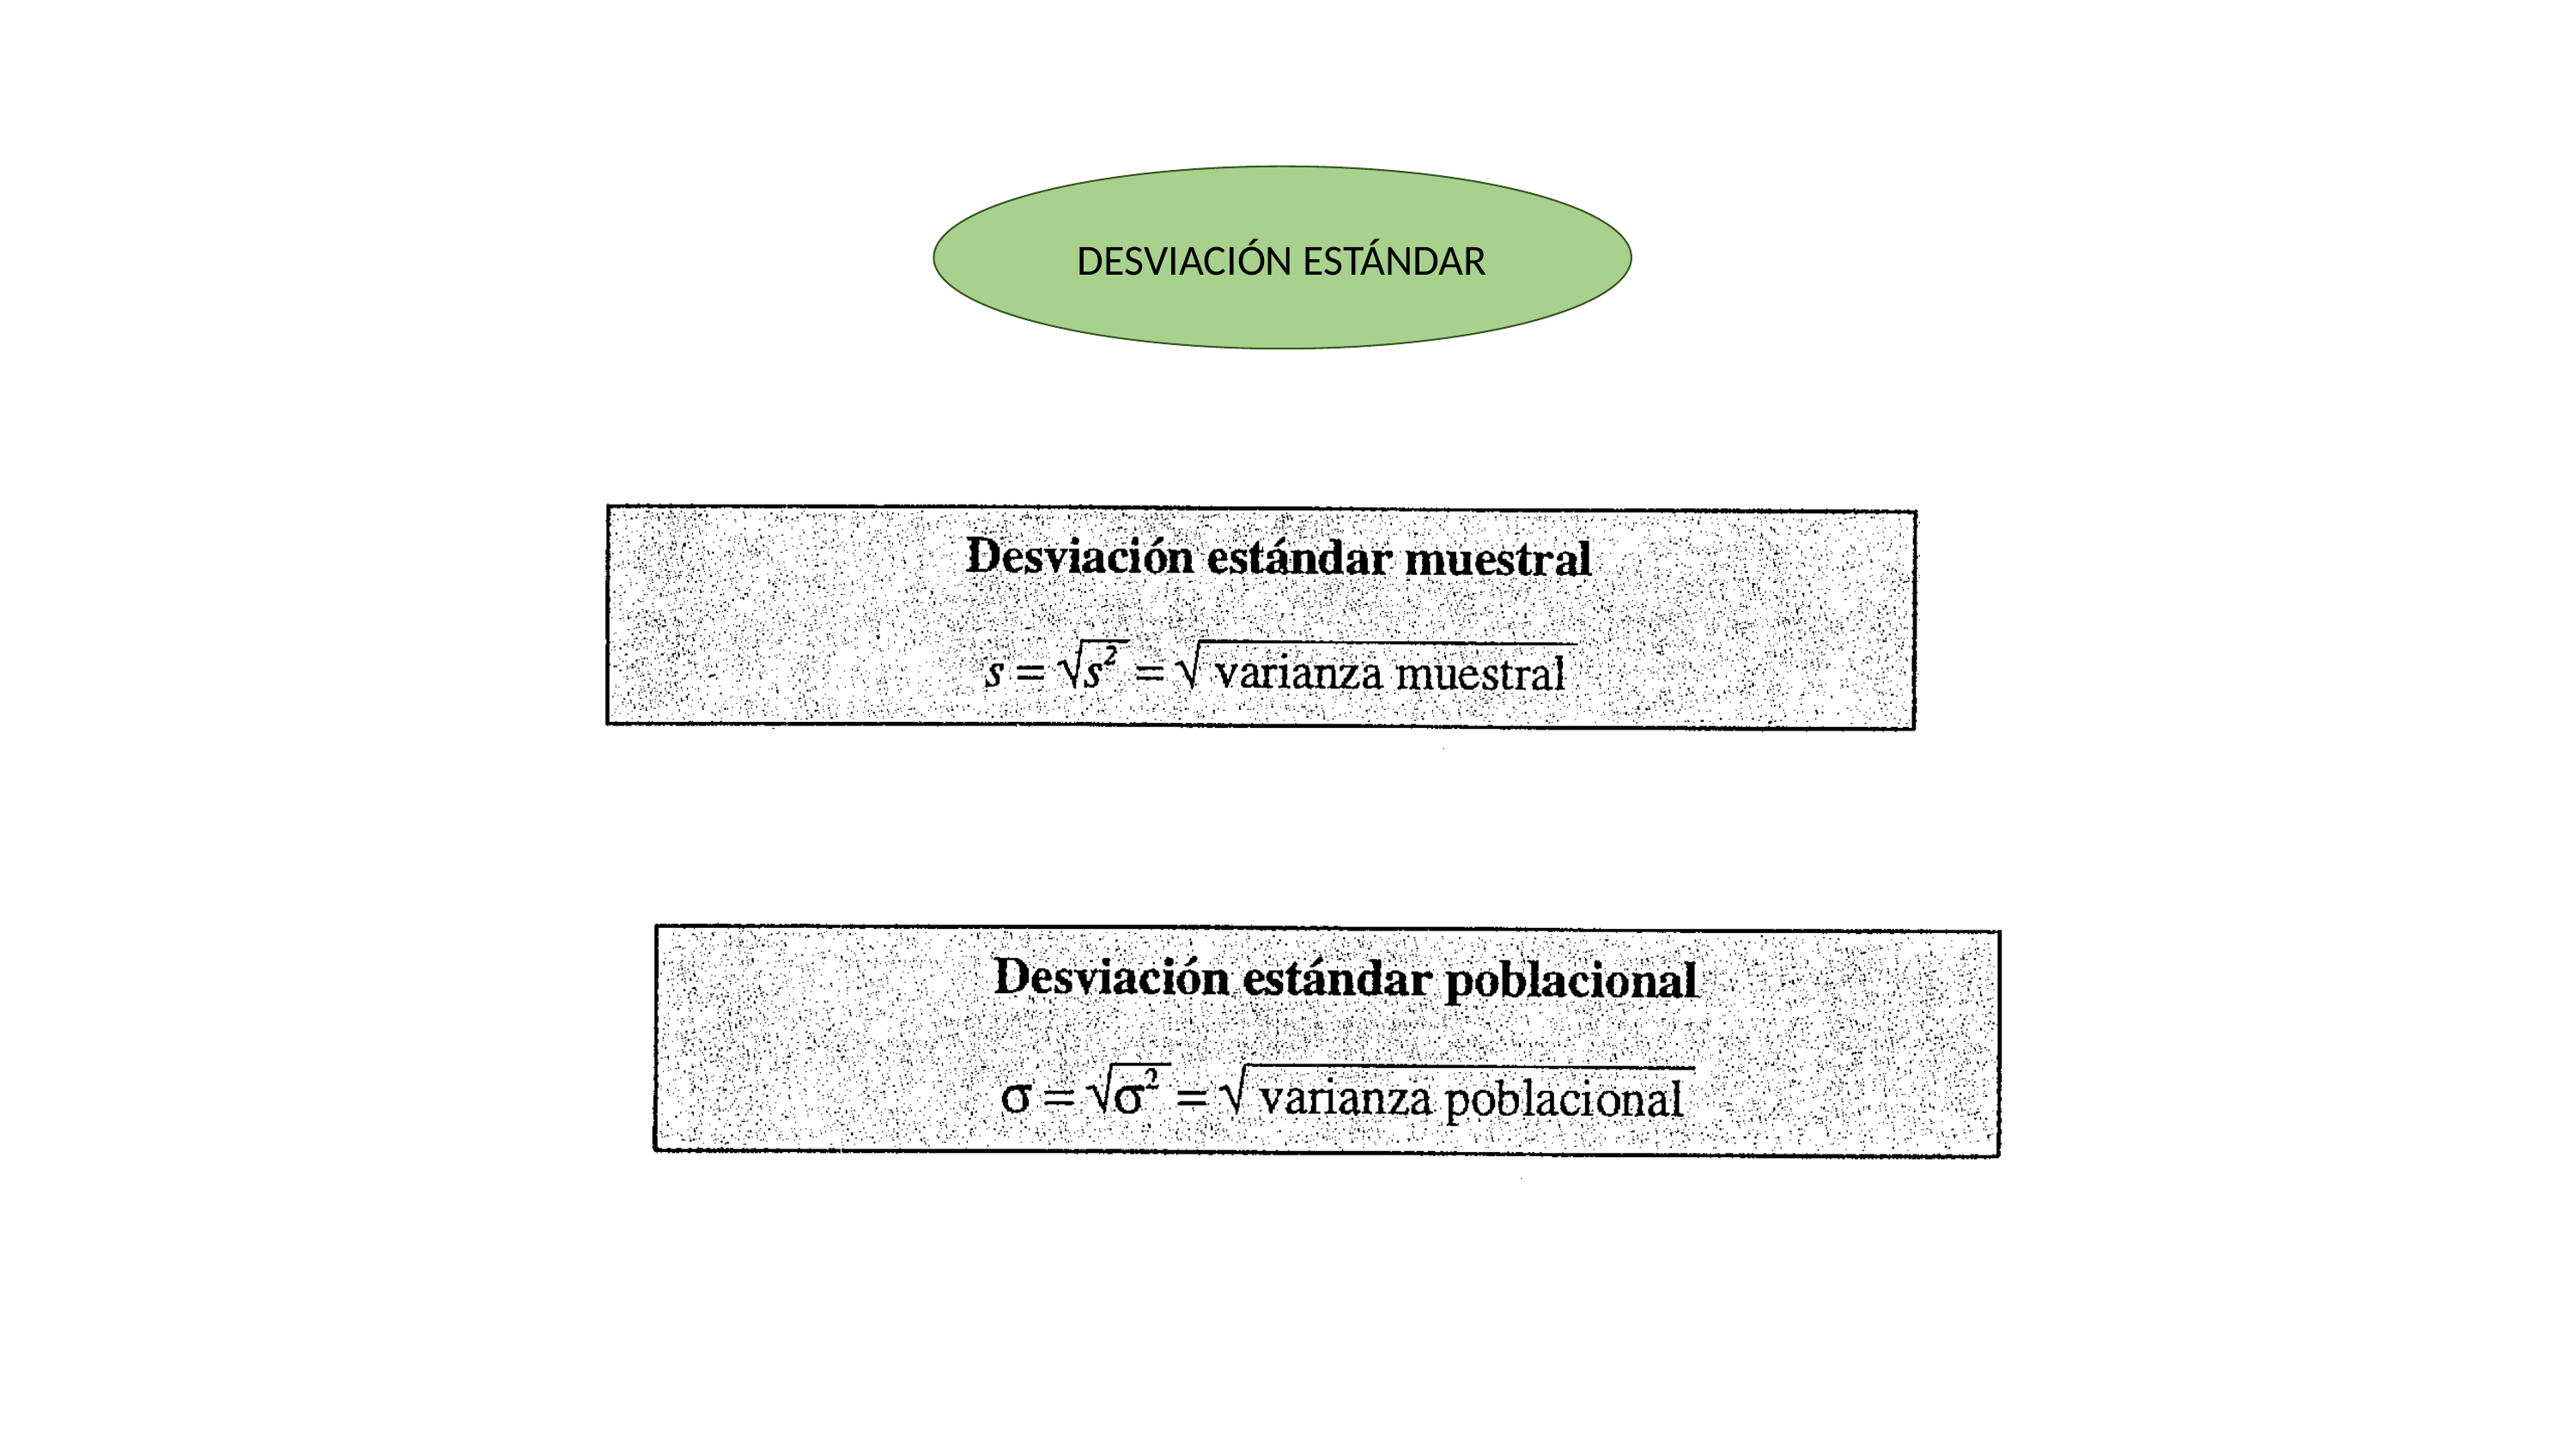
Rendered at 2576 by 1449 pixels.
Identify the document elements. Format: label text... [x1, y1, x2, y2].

picture [569, 477, 1996, 768]
picture [633, 903, 2020, 1181]
text_box DESVIACIÓN ESTÁNDAR [933, 165, 1632, 350]
